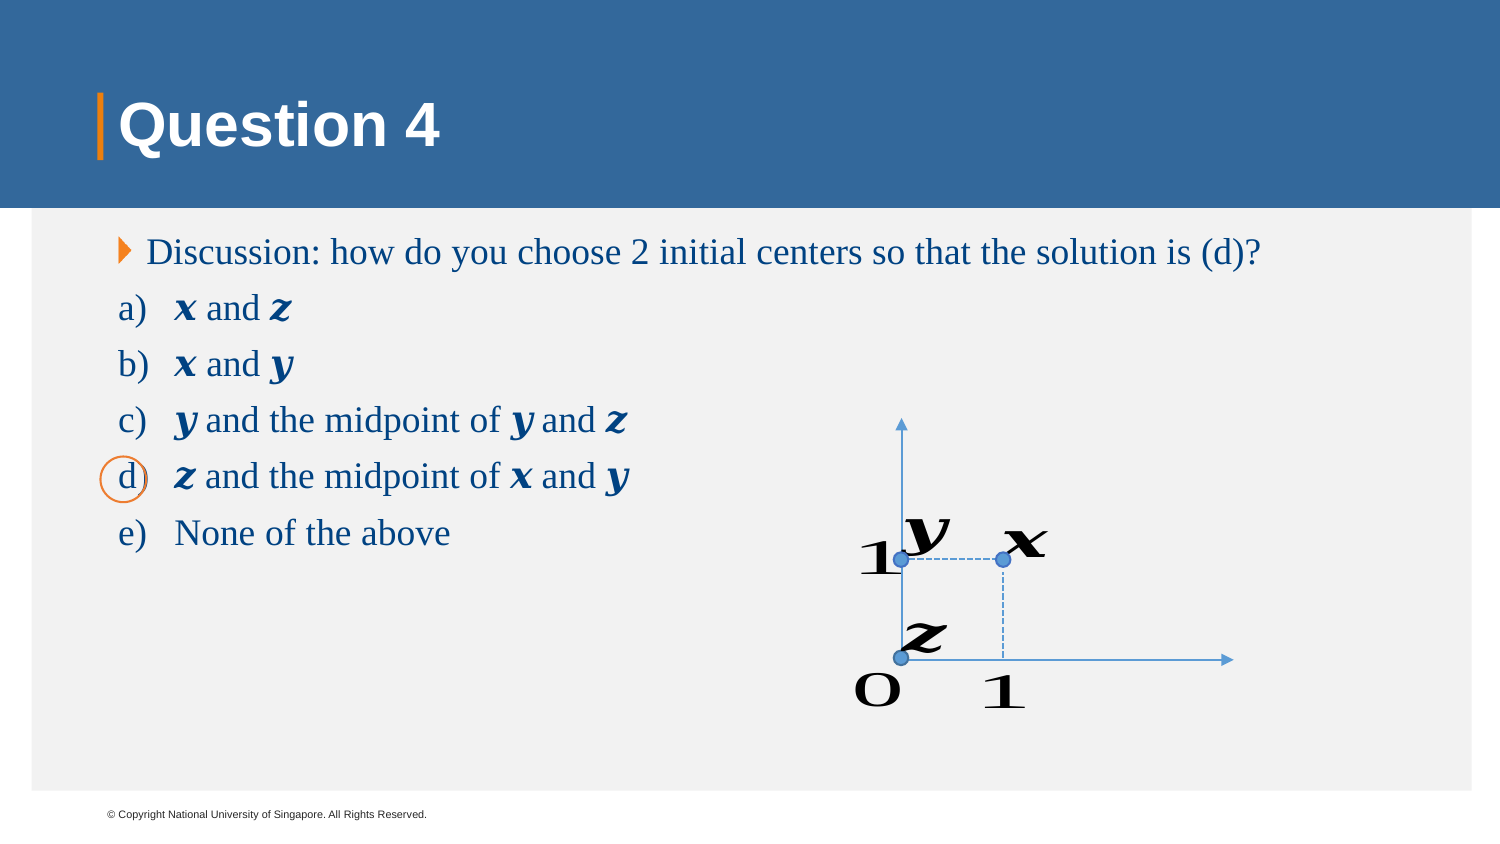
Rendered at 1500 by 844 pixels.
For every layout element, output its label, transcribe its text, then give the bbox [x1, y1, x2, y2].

text_box [902, 551, 909, 558]
text_box [96, 92, 104, 161]
picture [118, 236, 132, 264]
text_box [902, 559, 910, 568]
text_box [892, 649, 909, 667]
text_box [892, 551, 901, 568]
text_box [994, 551, 1012, 568]
list Discussion: how do you choose 2 initial centers so that the solution is (d)? 𝒙 and 𝒛 𝒙 and 𝒚 𝒚 and the midpoint of 𝒚 and 𝒛 𝒛 and the midpoint of 𝒙 and 𝒚 None of the above [103, 224, 1397, 713]
title Question 4 [103, 44, 1397, 208]
text_box [99, 455, 148, 504]
text_box [902, 650, 910, 659]
